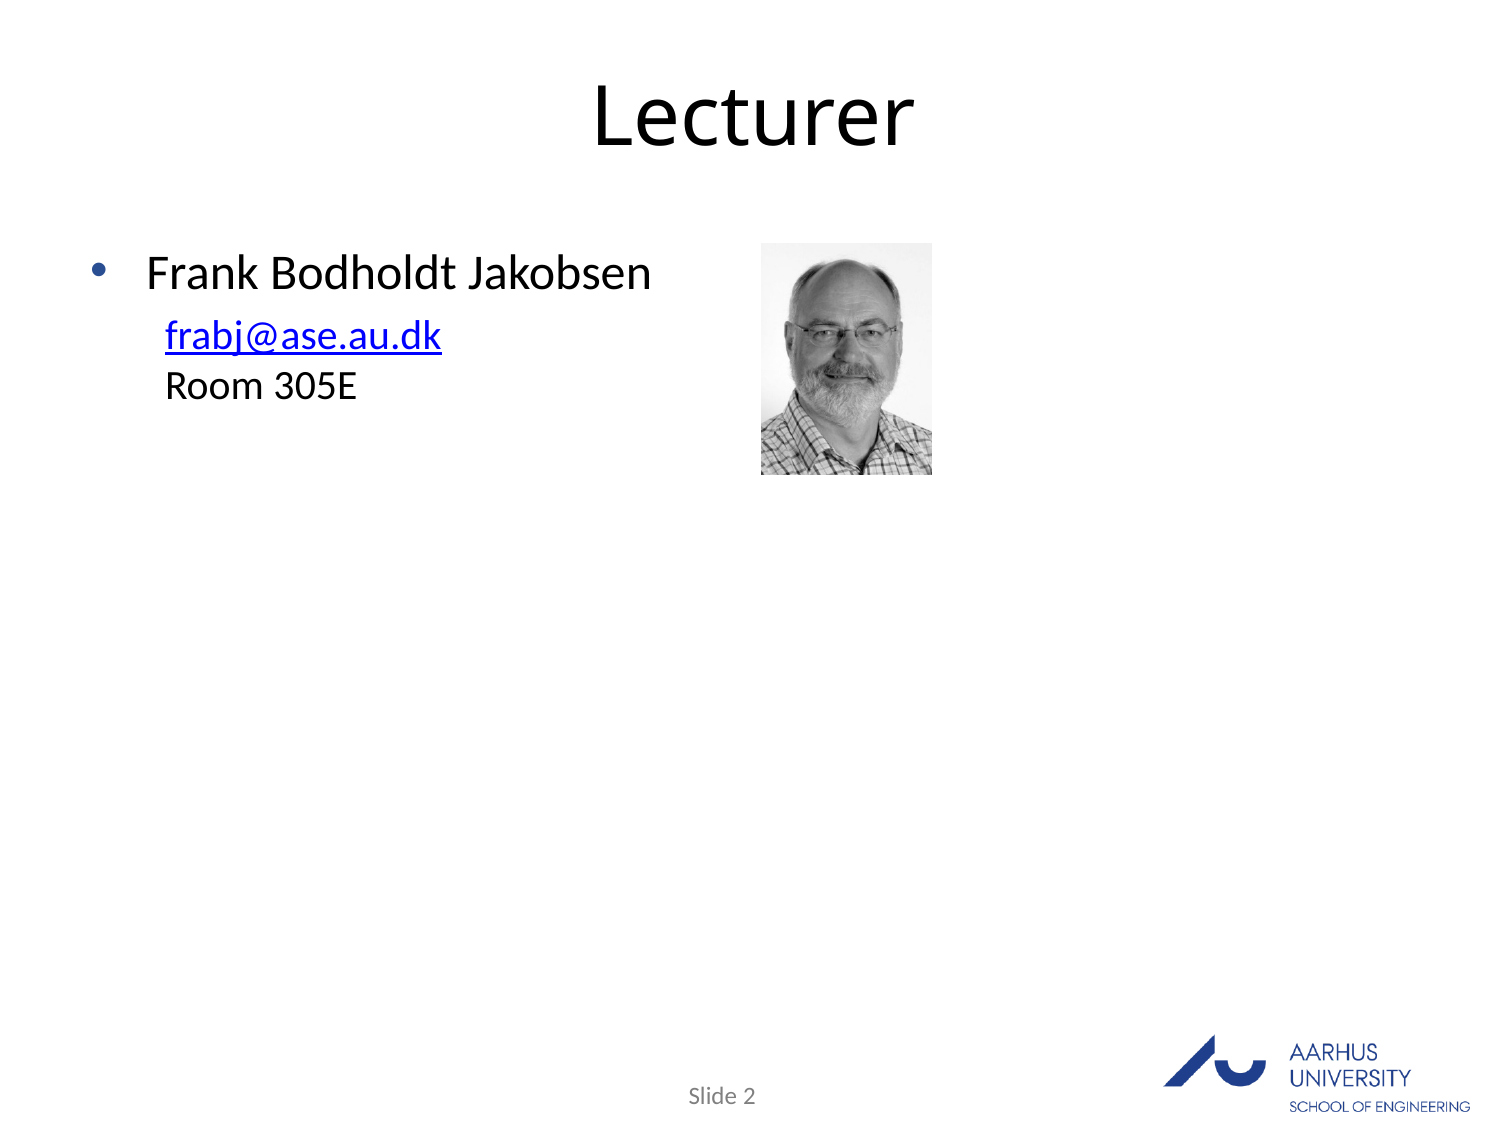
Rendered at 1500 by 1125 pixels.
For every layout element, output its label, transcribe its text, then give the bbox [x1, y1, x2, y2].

picture [1163, 1034, 1470, 1112]
picture [761, 243, 932, 476]
list Frank Bodholdt Jakobsen frabj@ase.au.dk Room 305E [75, 231, 1425, 1000]
title Lecturer [76, 39, 1430, 185]
